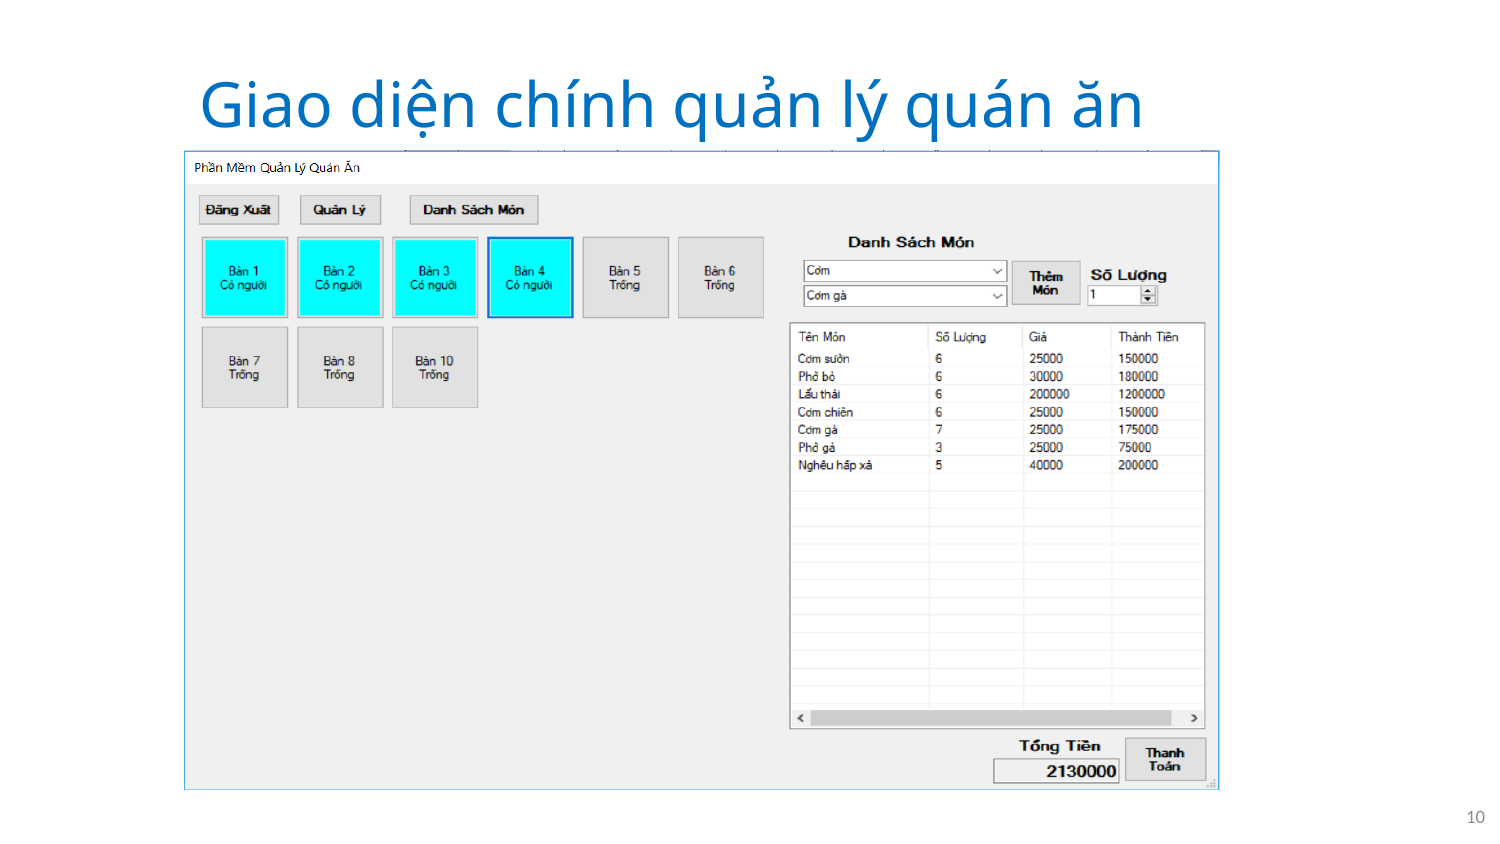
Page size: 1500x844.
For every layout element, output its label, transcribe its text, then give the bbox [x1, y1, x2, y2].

picture [184, 150, 1220, 790]
title Giao diện chính quản lý quán ăn [184, 52, 1164, 150]
slide_number 10 [1403, 789, 1500, 844]
